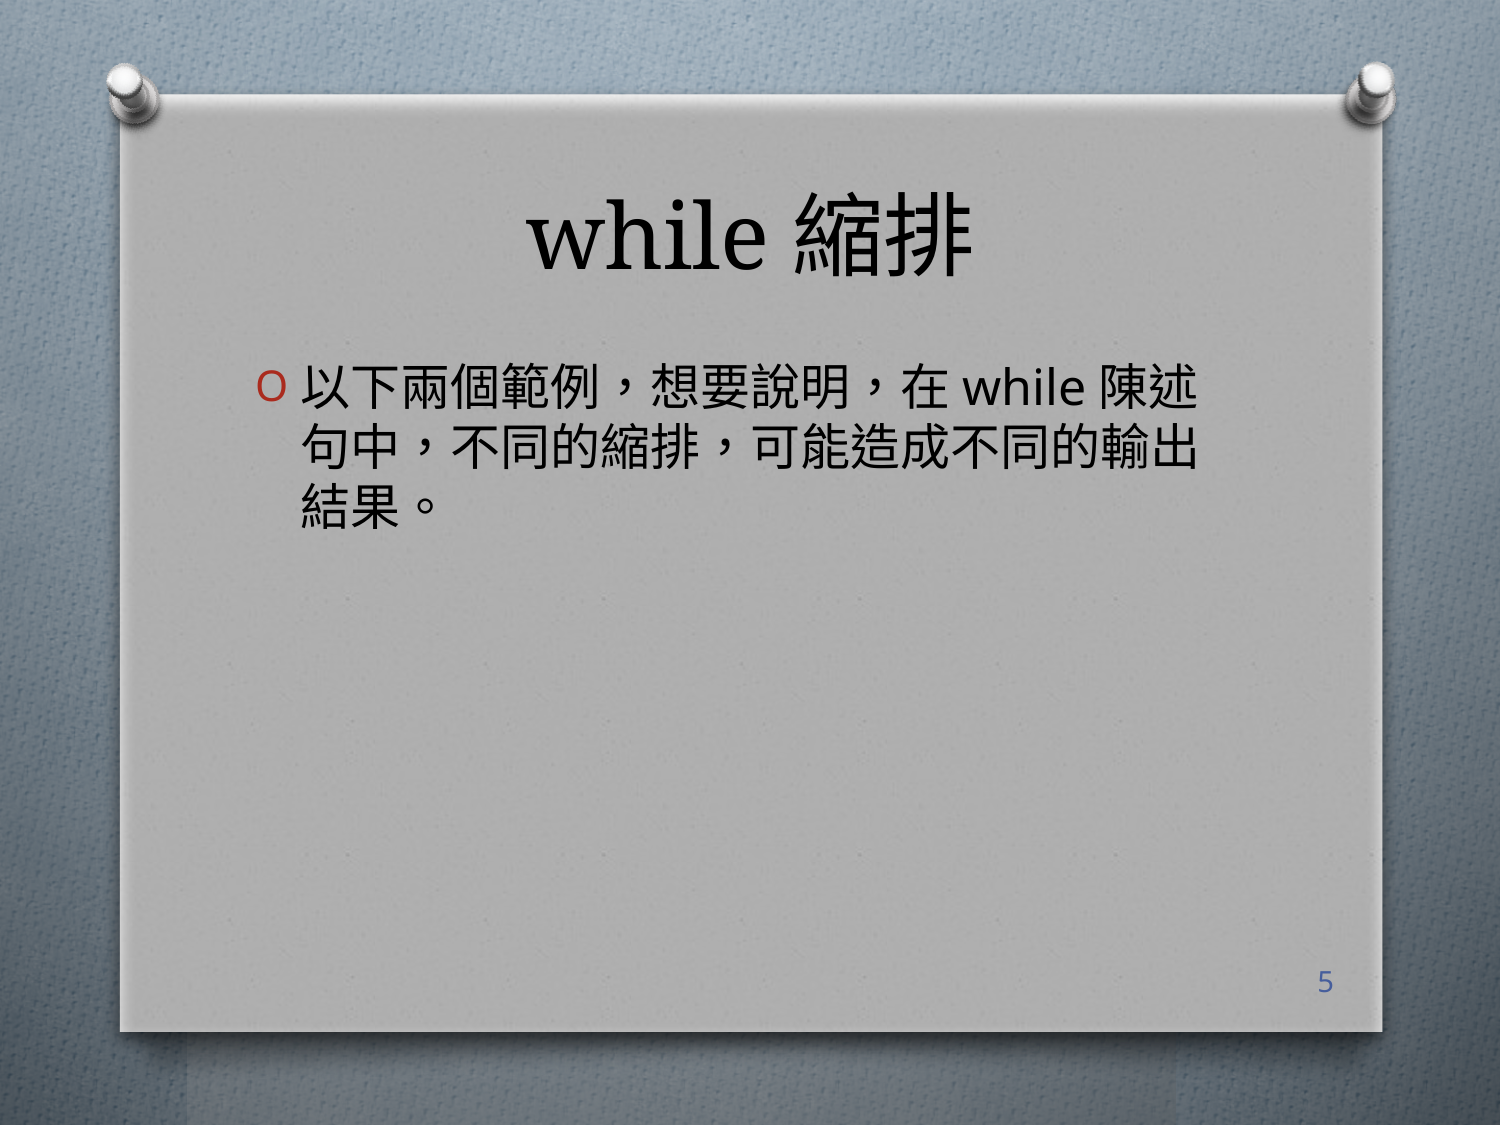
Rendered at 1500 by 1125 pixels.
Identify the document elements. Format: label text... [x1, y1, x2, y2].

slide_number 5 [1258, 952, 1350, 1013]
picture [1317, 35, 1439, 156]
picture [75, 29, 198, 153]
list 以下兩個範例，想要說明，在while陳述句中，不同的縮排，可能造成不同的輸出結果。 [240, 347, 1257, 939]
title while縮排 [179, 134, 1323, 332]
